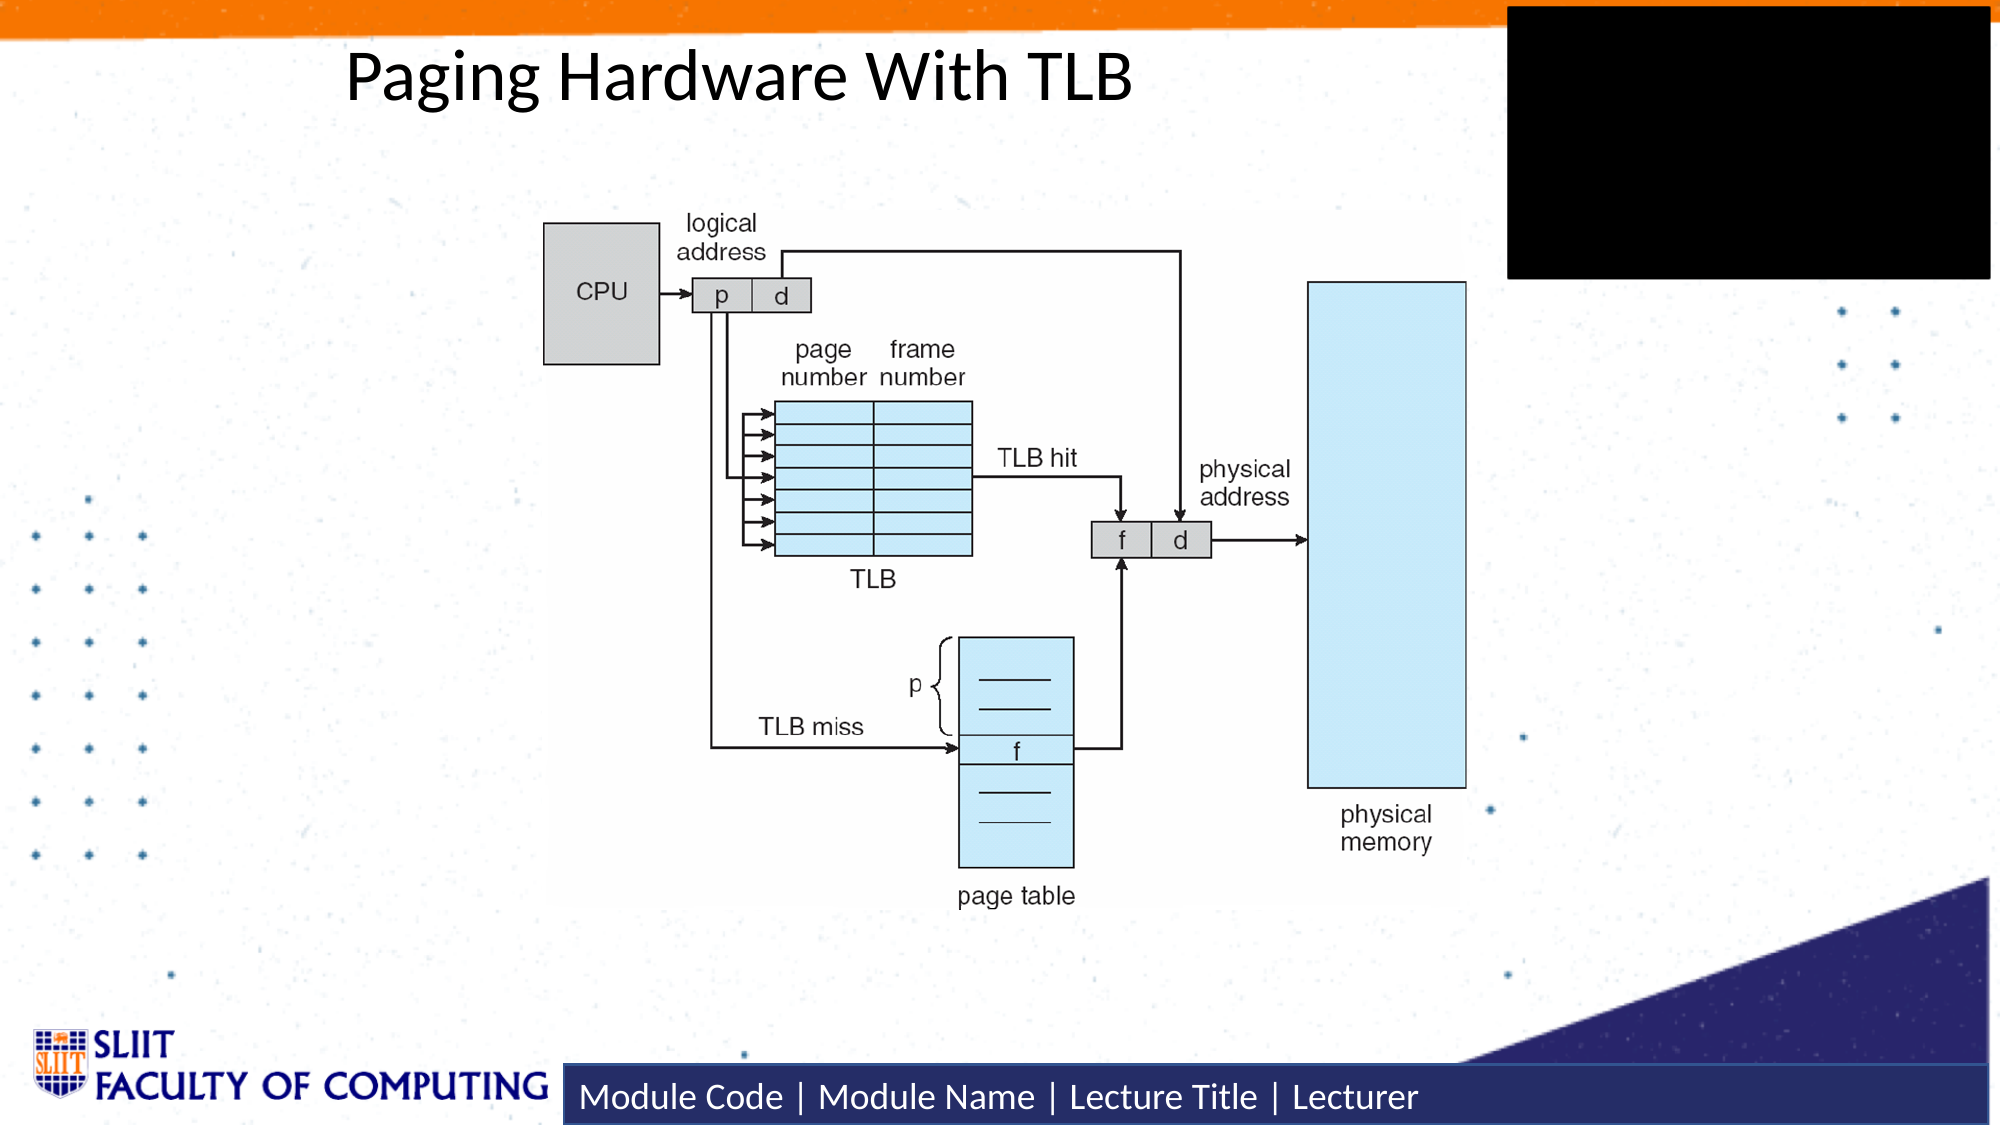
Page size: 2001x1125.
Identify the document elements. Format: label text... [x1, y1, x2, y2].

picture [0, 0, 2000, 1125]
title Paging Hardware With TLB [330, 29, 1681, 125]
